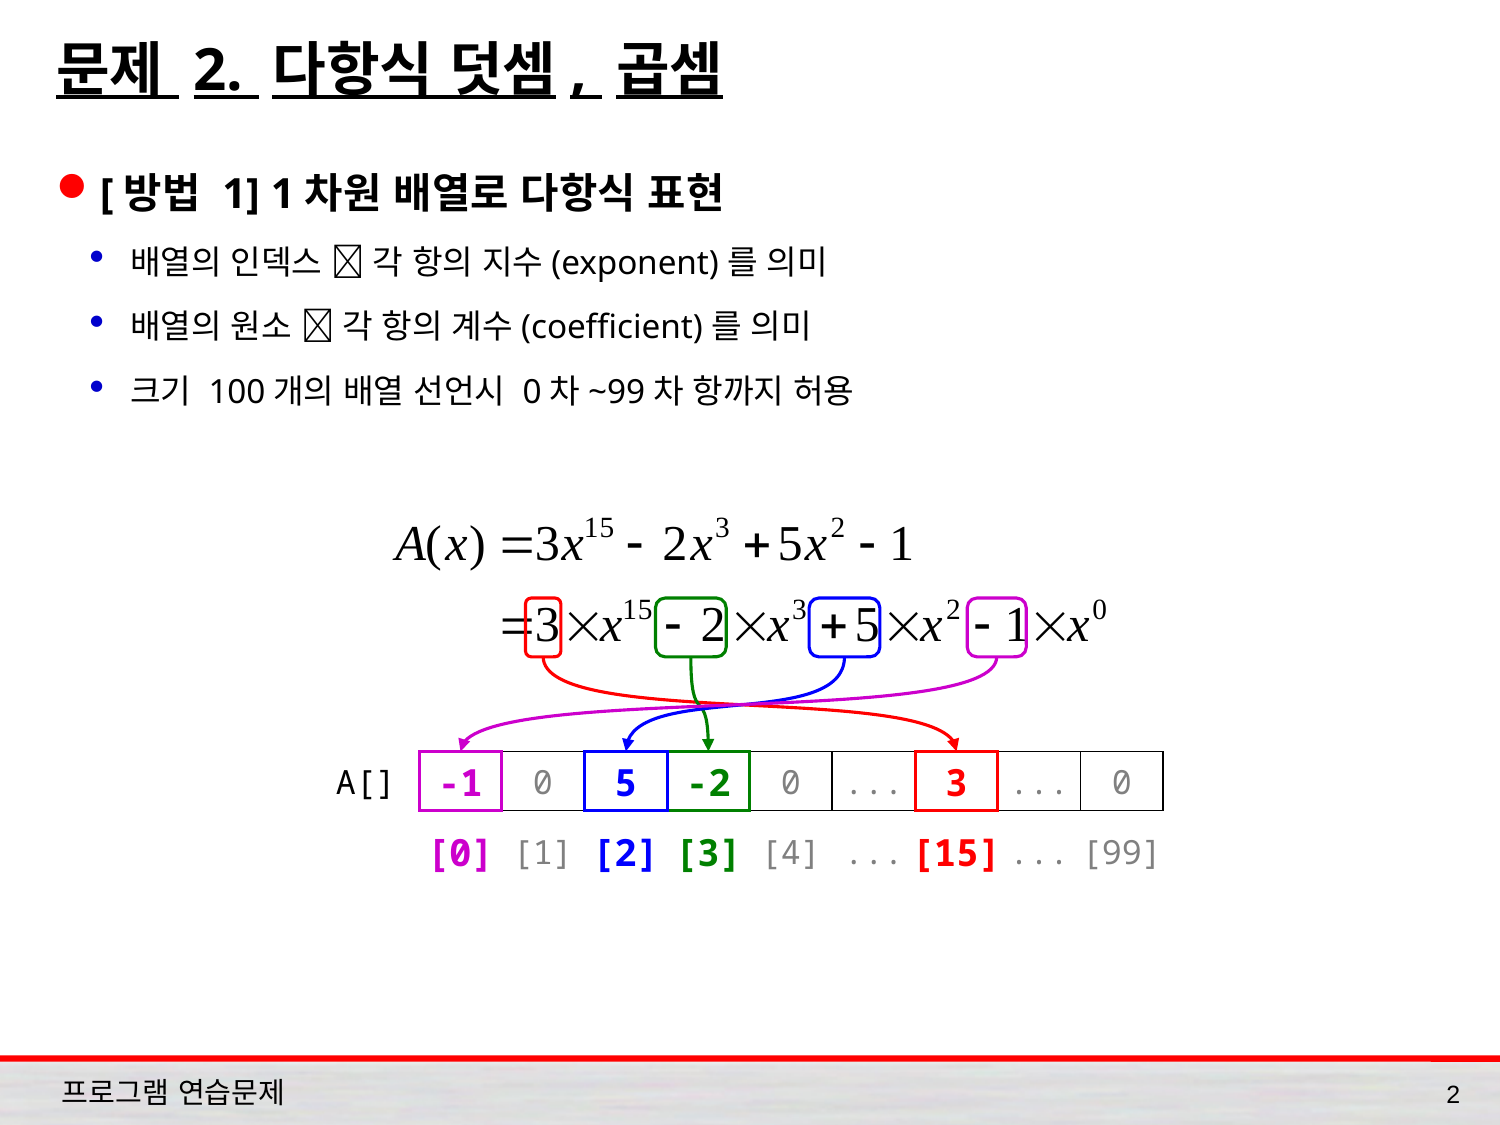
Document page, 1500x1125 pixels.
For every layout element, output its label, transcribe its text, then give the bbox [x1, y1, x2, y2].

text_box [1032, 751, 1164, 882]
picture [0, 1062, 1500, 1125]
title 문제 2. 다항식 덧셈, 곱셈 [41, 32, 1459, 102]
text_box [324, 751, 413, 882]
list [방법 1] 1차원 배열로 다항식 표현 배열의 인덱스  각 항의 지수(exponent)를 의미 배열의 원소  각 항의 계수(coefficient)를 의미 크기 100개의 배열 선언시 0차~99차 항까지 허용 [41, 149, 1459, 1012]
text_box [383, 503, 1117, 655]
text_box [419, 597, 1027, 882]
